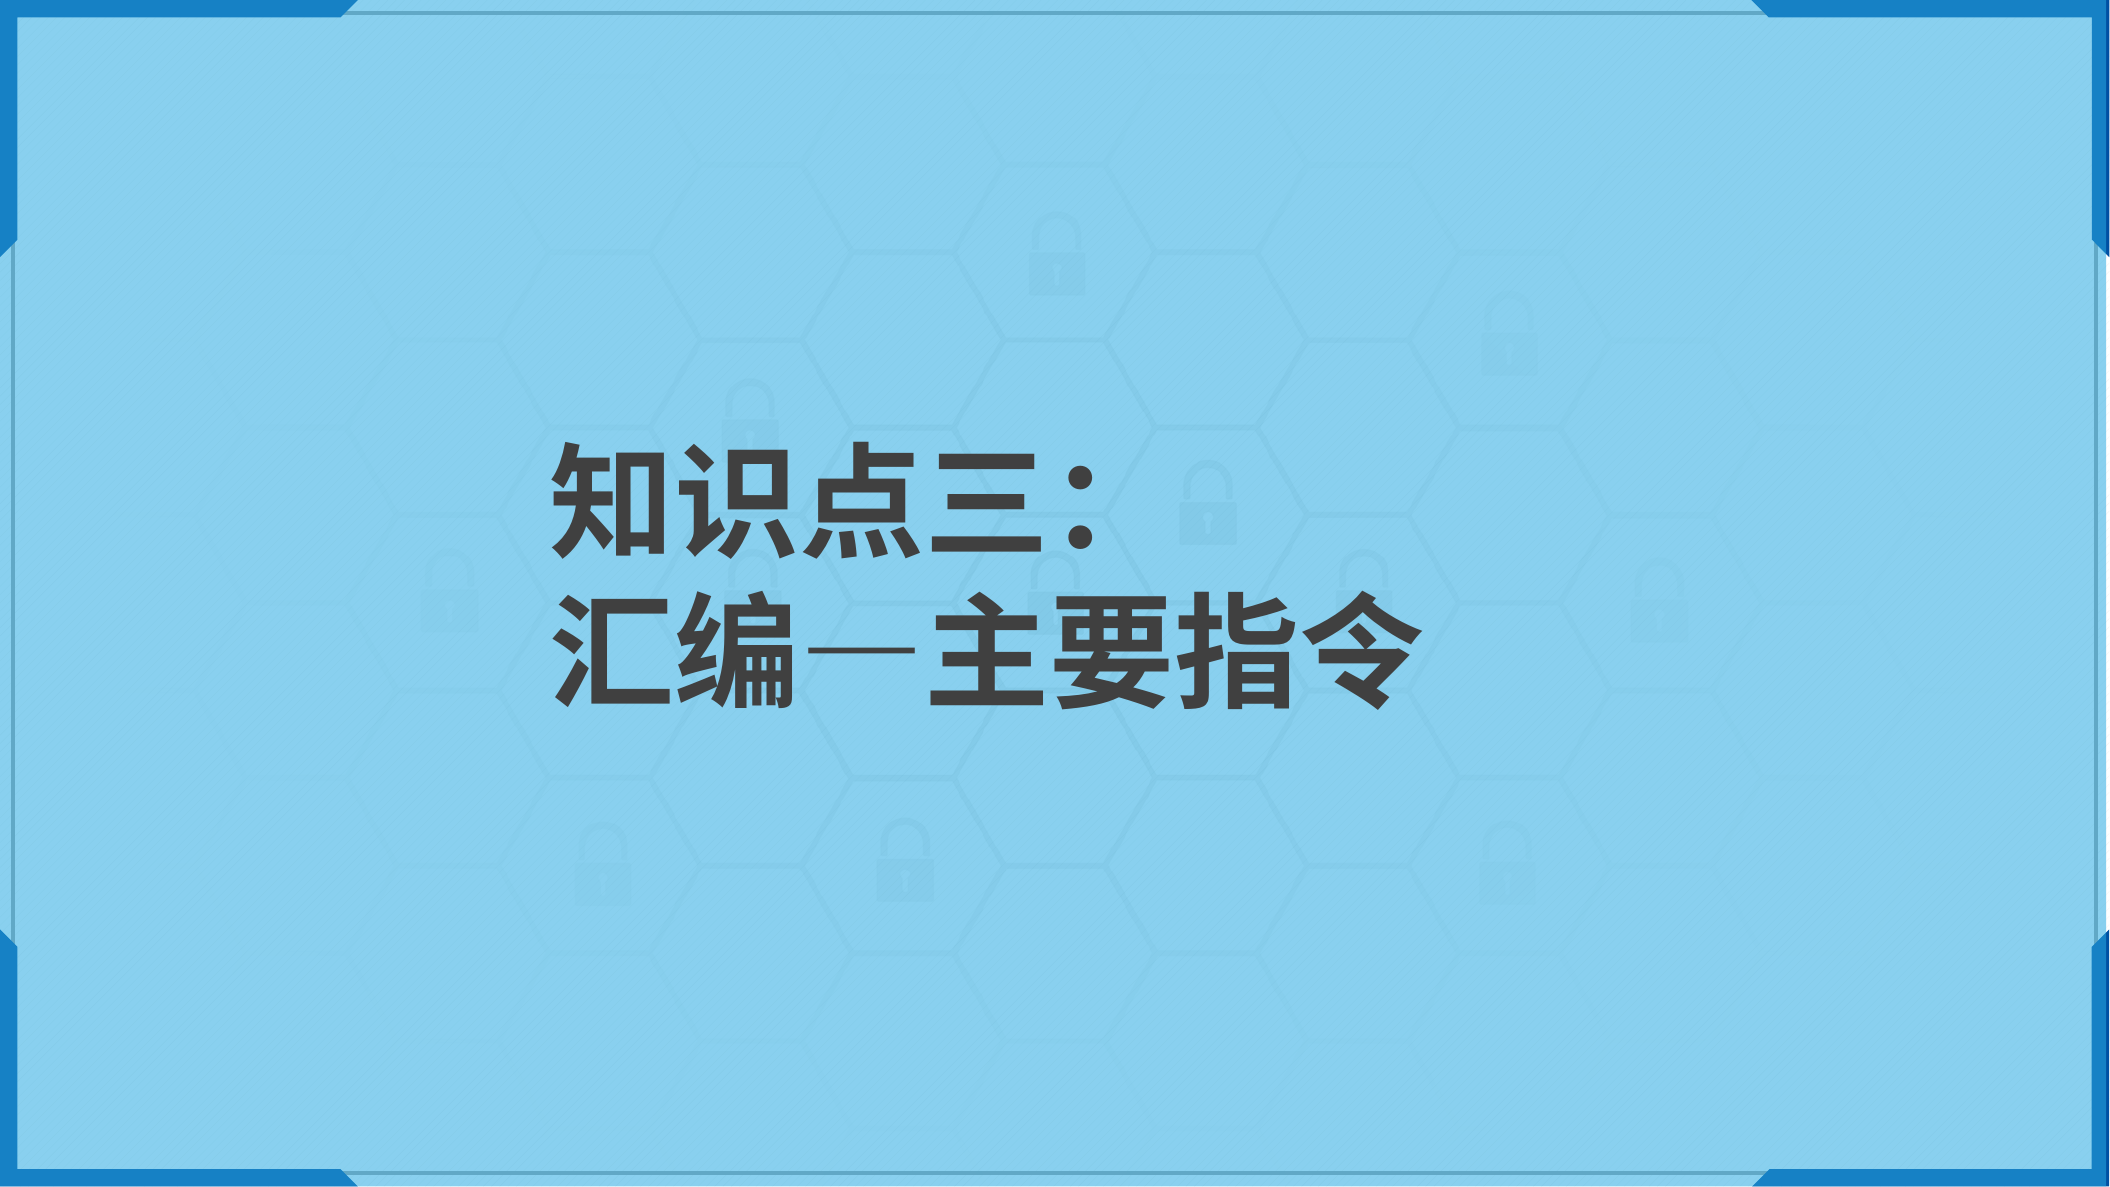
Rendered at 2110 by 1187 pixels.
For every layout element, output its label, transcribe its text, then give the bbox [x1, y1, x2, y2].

text_box 知识点三： 汇编—主要指令 [534, 415, 1835, 731]
text_box [0, 0, 2107, 1187]
